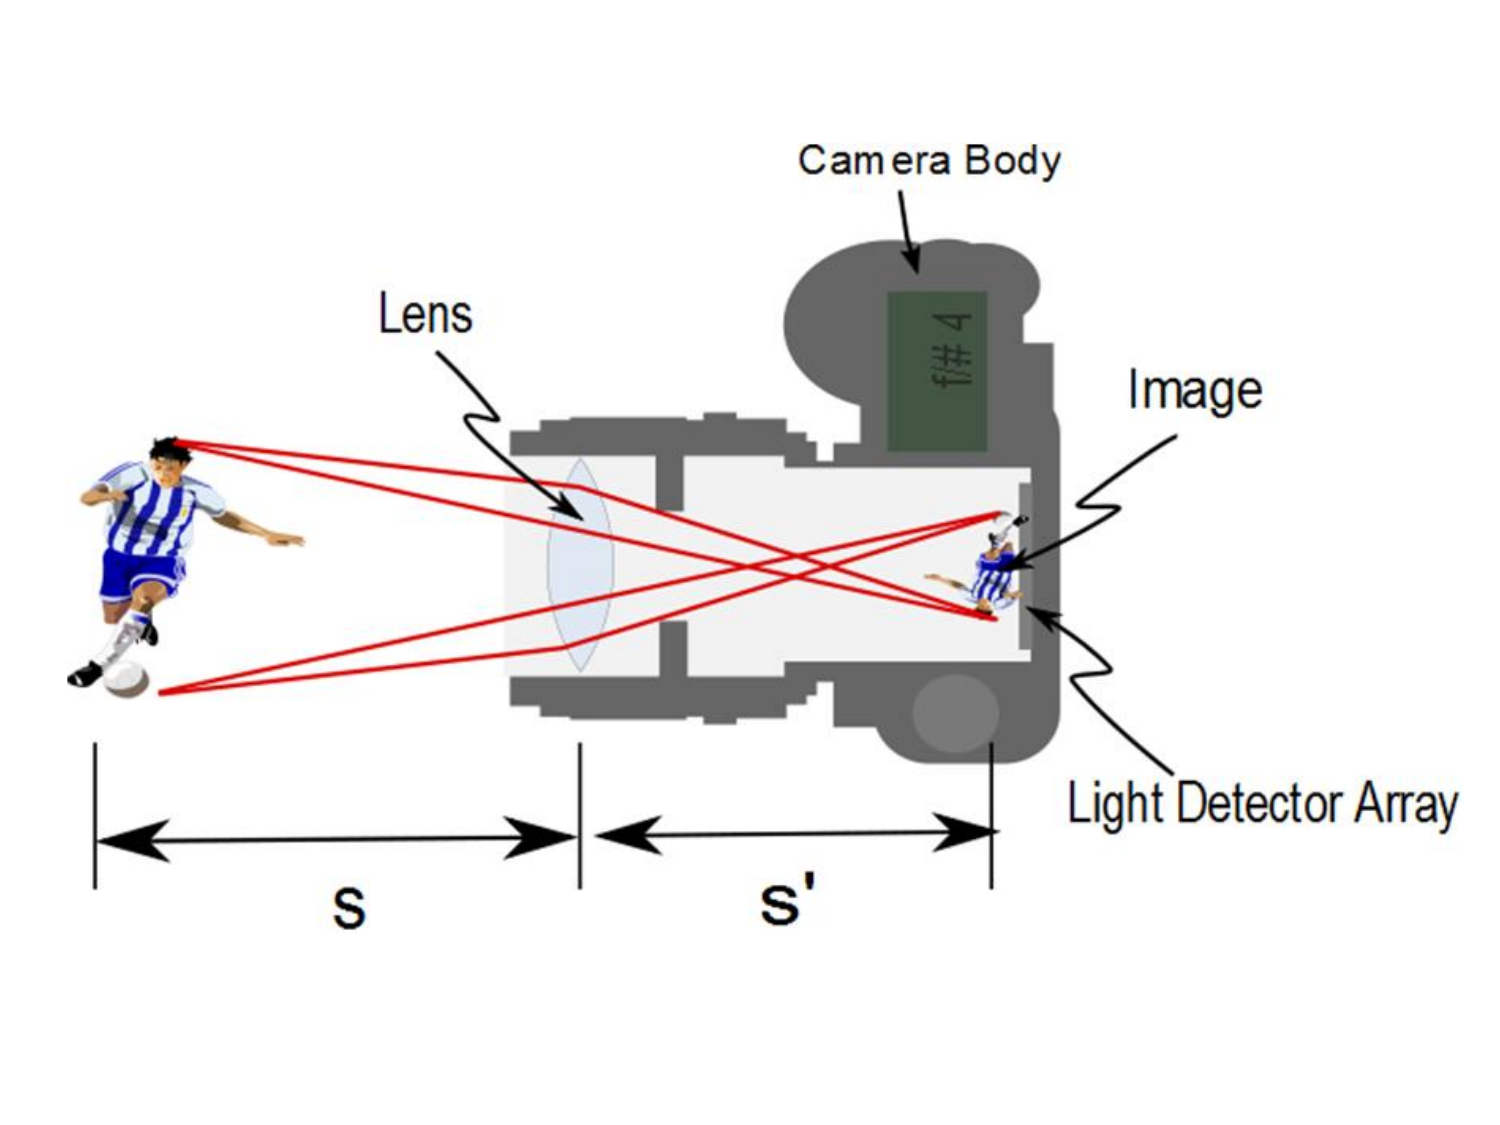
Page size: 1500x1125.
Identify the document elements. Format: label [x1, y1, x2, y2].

picture [59, 136, 1463, 933]
